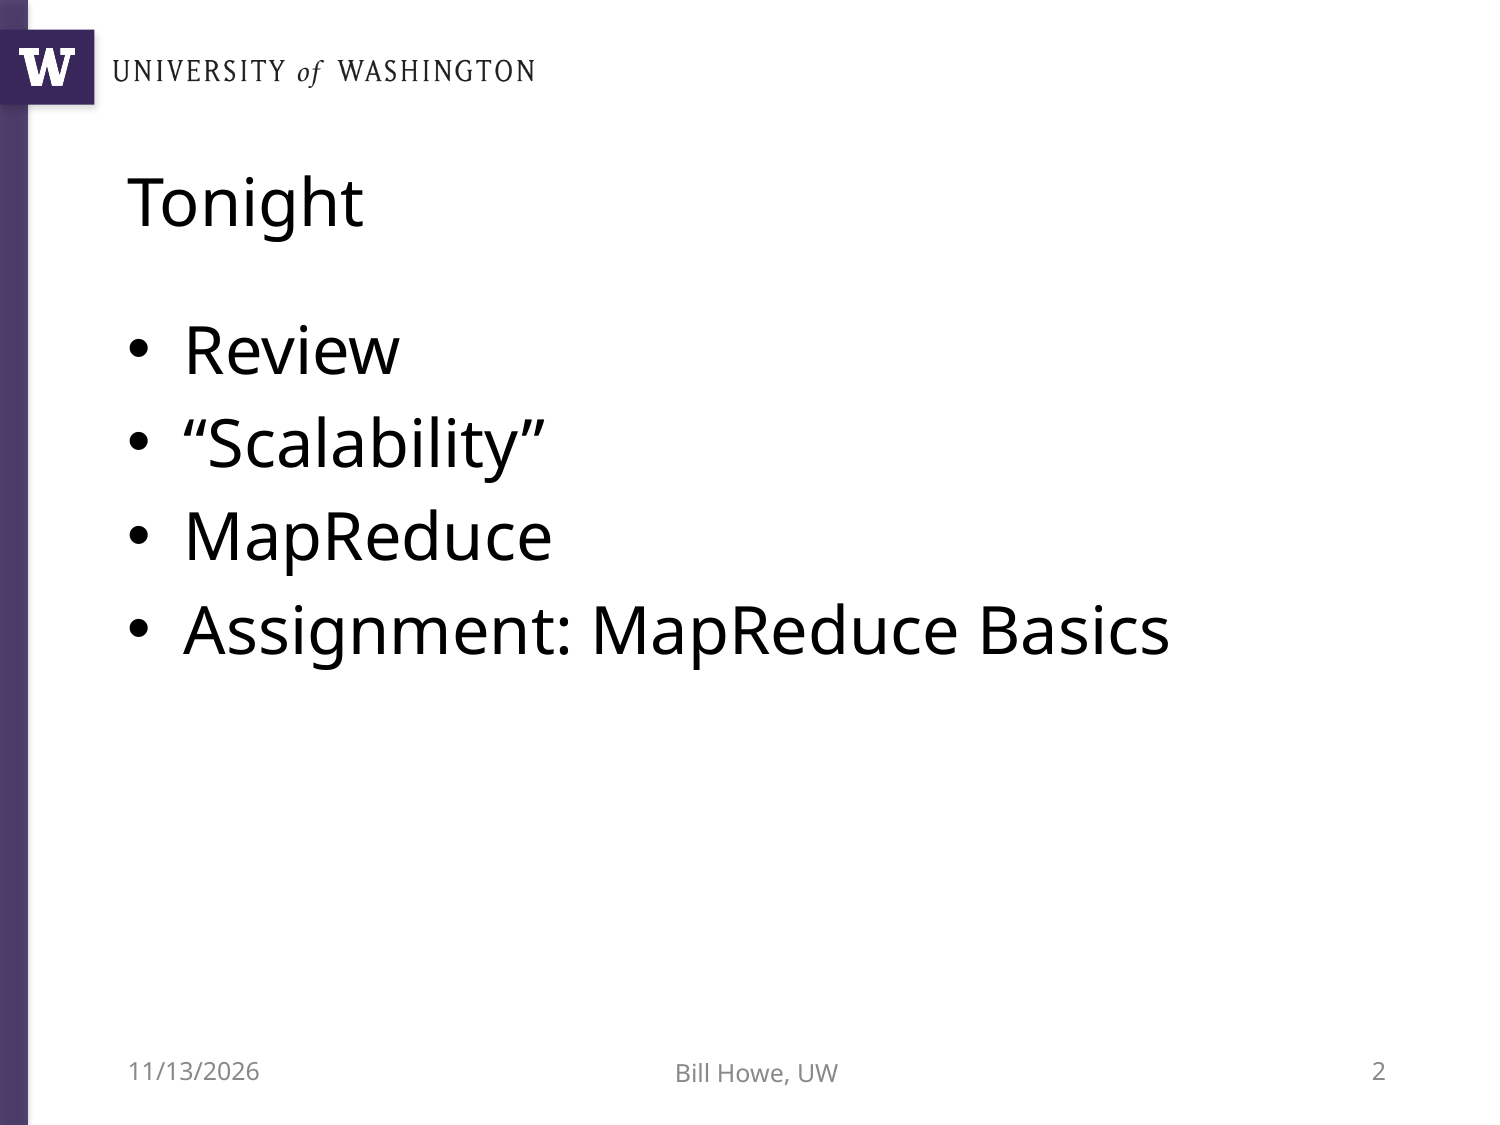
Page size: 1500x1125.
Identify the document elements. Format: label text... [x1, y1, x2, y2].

list Review “Scalability” MapReduce Assignment: MapReduce Basics [112, 299, 1401, 1005]
slide_number 2 [1051, 1042, 1402, 1103]
title Tonight [112, 125, 1401, 275]
footer Bill Howe, UW [519, 1042, 995, 1103]
picture [112, 59, 534, 88]
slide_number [112, 1042, 463, 1103]
picture [19, 48, 75, 86]
